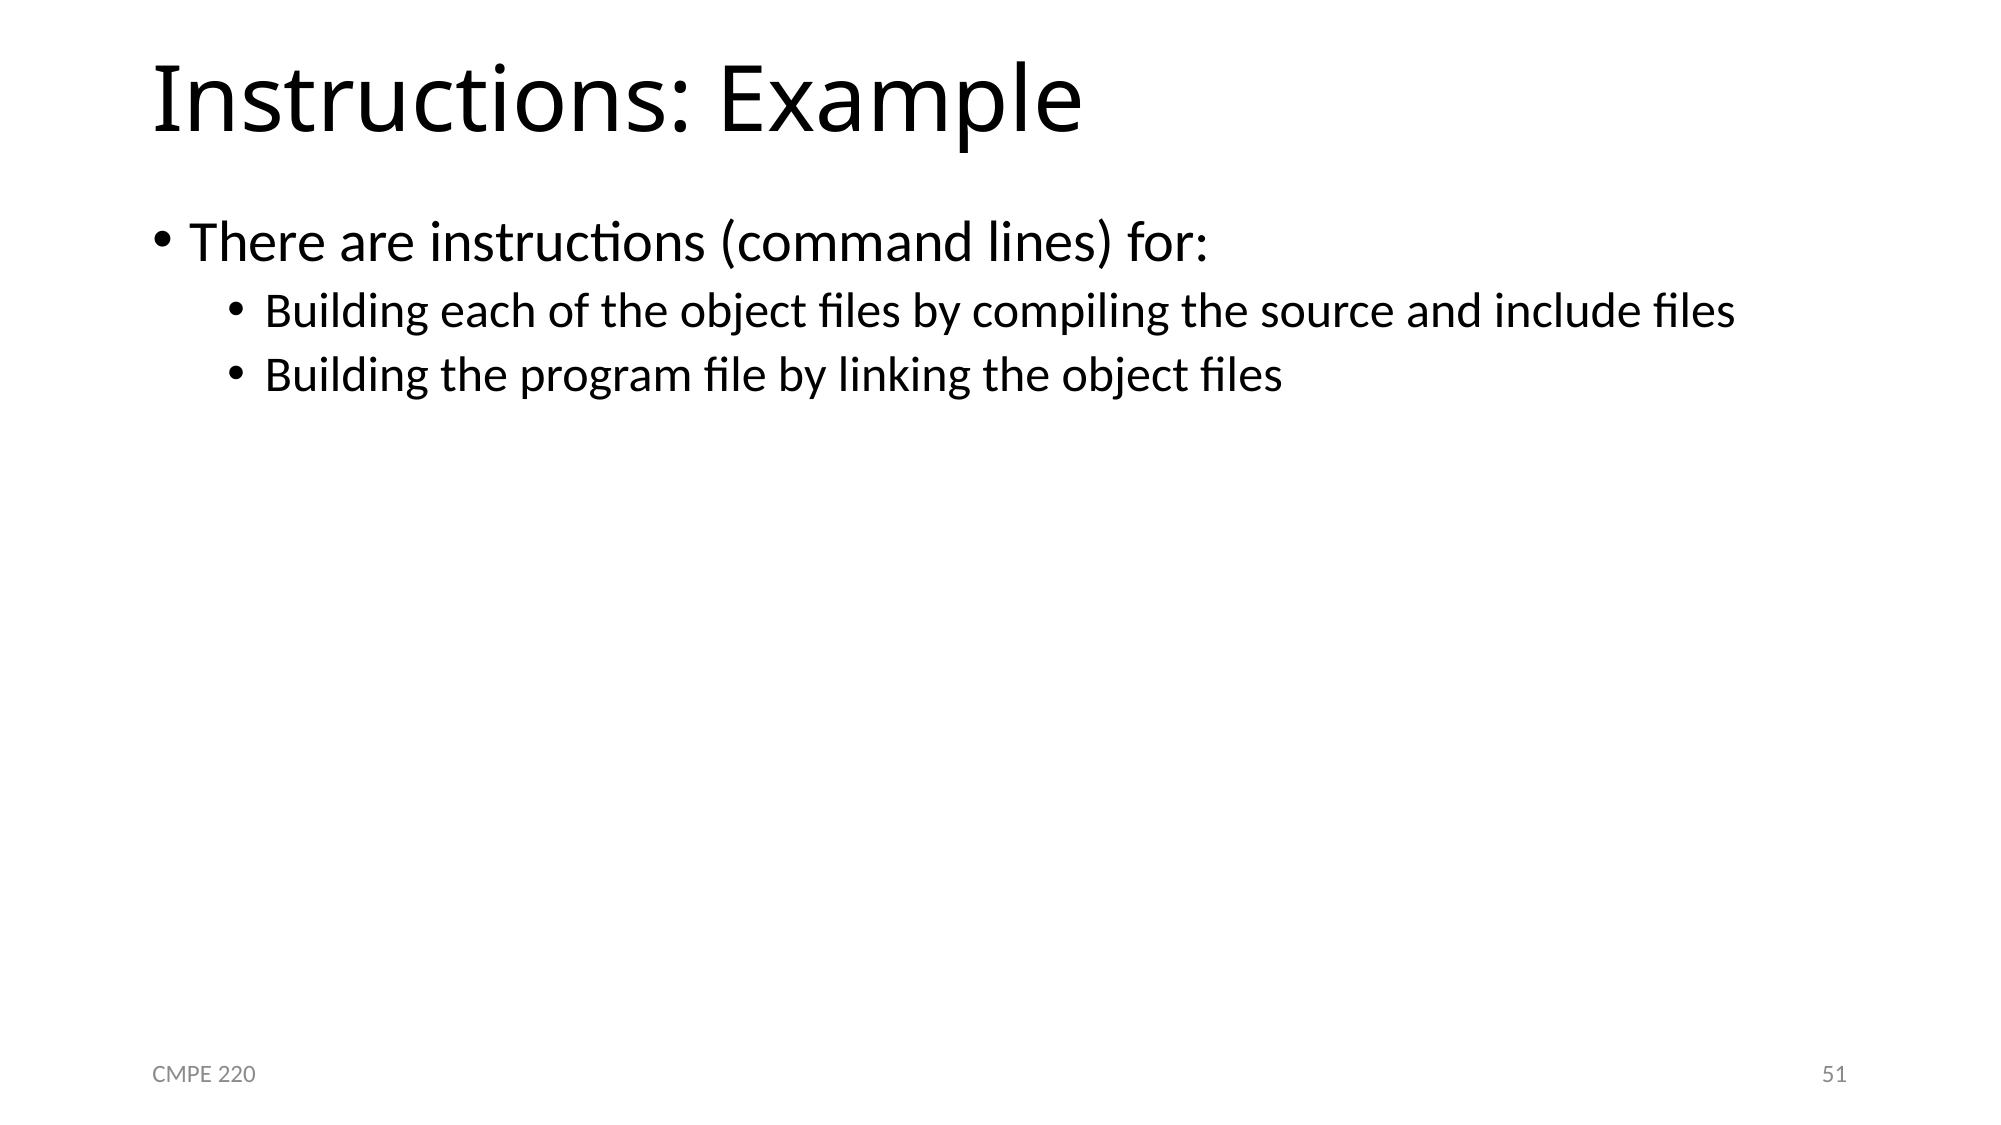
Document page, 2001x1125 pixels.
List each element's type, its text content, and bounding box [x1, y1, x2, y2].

slide_number 51 [1412, 1042, 1863, 1103]
slide_number CMPE 220 [137, 1042, 588, 1103]
list There are instructions (command lines) for: Building each of the object files by compiling the source and include files Building the program file by linking the object files [137, 203, 1863, 996]
title Instructions: Example [137, 0, 1863, 203]
